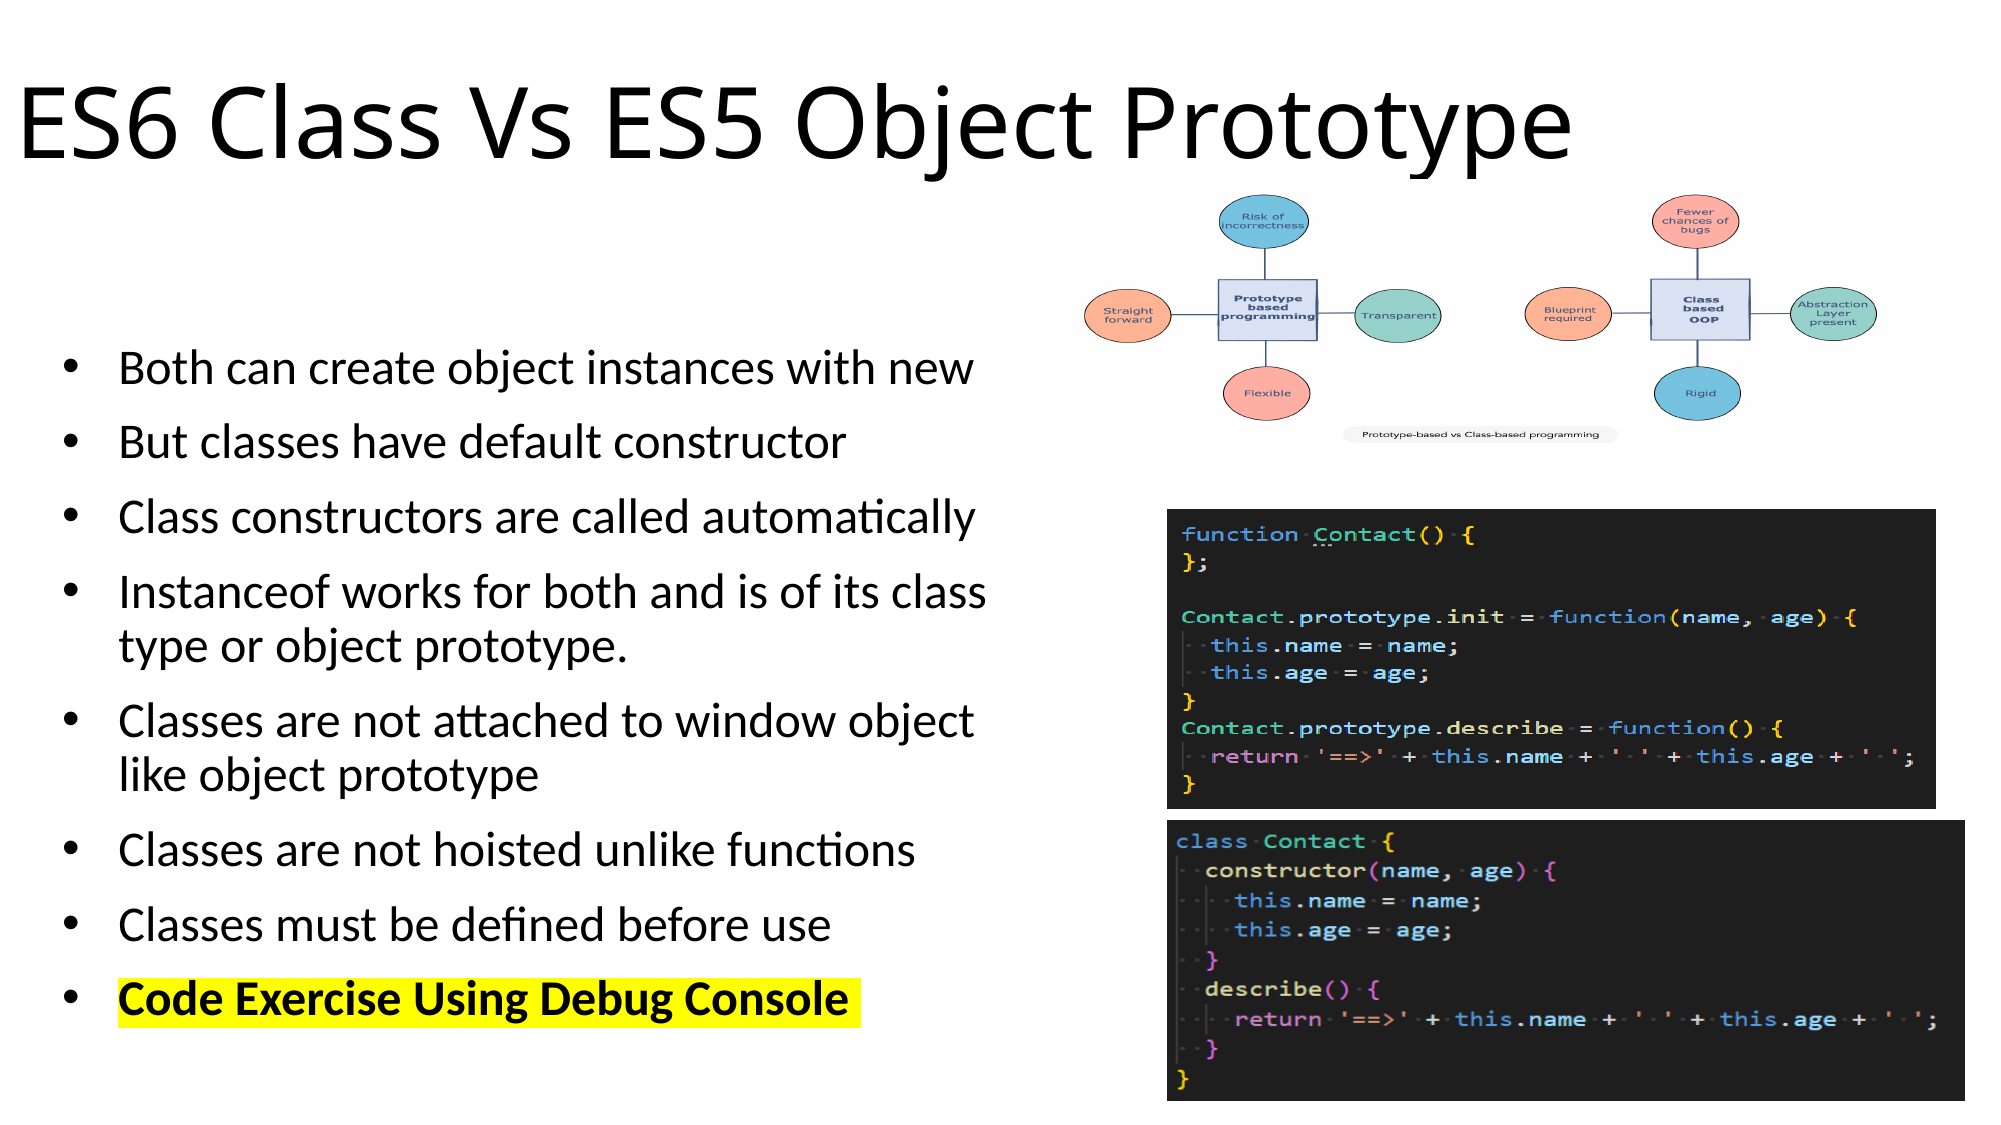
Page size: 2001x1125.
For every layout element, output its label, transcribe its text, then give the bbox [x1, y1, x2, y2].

picture [1167, 509, 1936, 809]
subtitle Both can create object instances with new But classes have default constructor Class constructors are called automatically Instanceof works for both and is of its class type or object prototype. Classes are not attached to window object like object prototype Classes are not hoisted unlike functions Classes must be defined before use Code Exercise Using Debug Console [47, 252, 1007, 1101]
picture [1167, 820, 1965, 1101]
picture [1062, 179, 1897, 450]
title ES6 Class Vs ES5 Object Prototype [0, 0, 1849, 188]
text_box [86, 846, 1158, 946]
